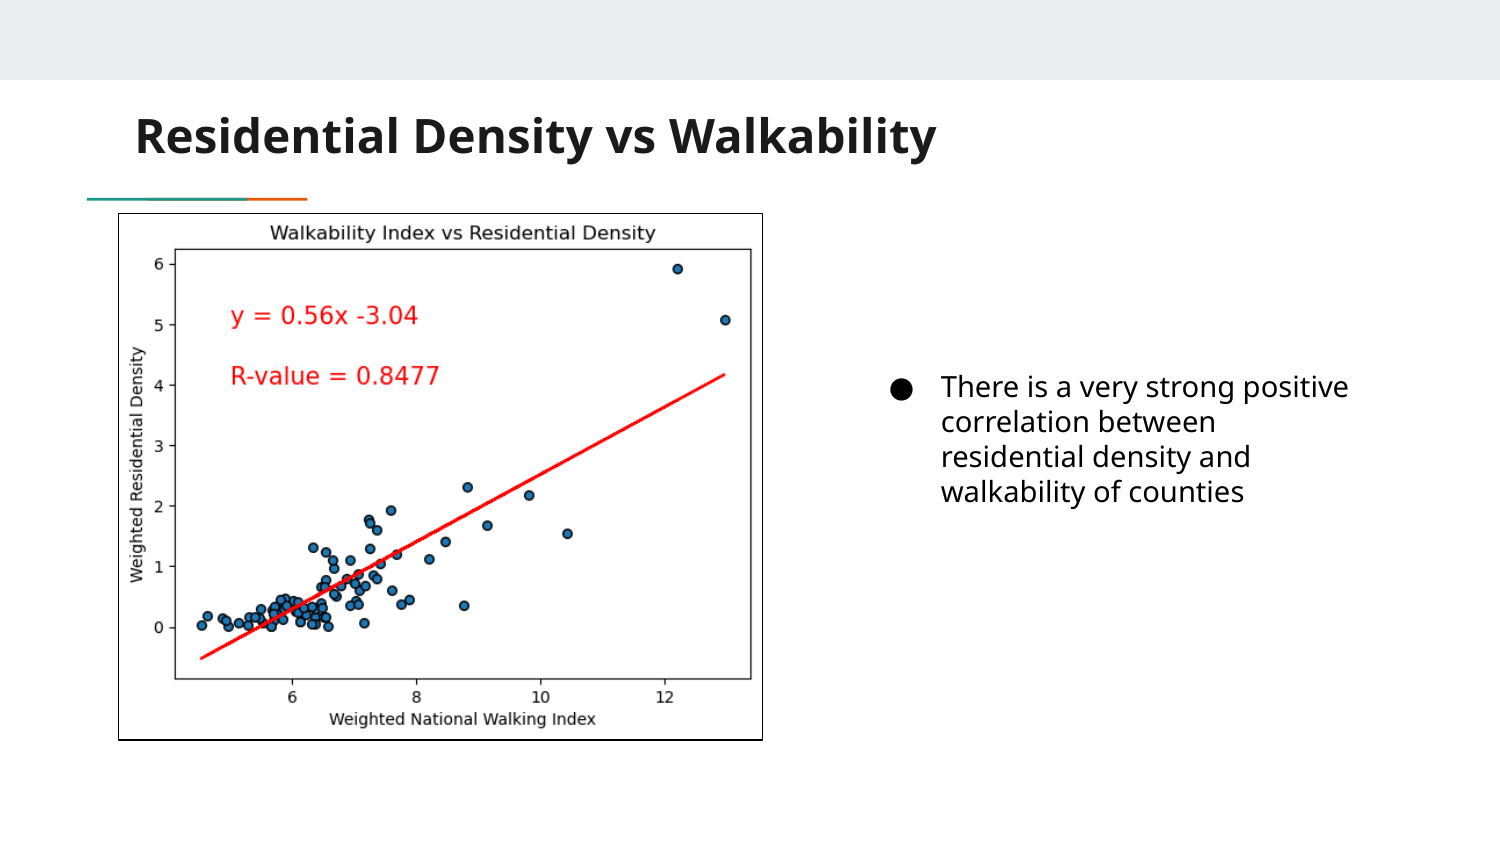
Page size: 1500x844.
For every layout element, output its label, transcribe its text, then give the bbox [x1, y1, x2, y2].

picture [119, 213, 762, 740]
title Residential Density vs Walkability [119, 91, 1381, 179]
text_box There is a very strong positive correlation between residential density and walkability of counties [850, 353, 1381, 524]
